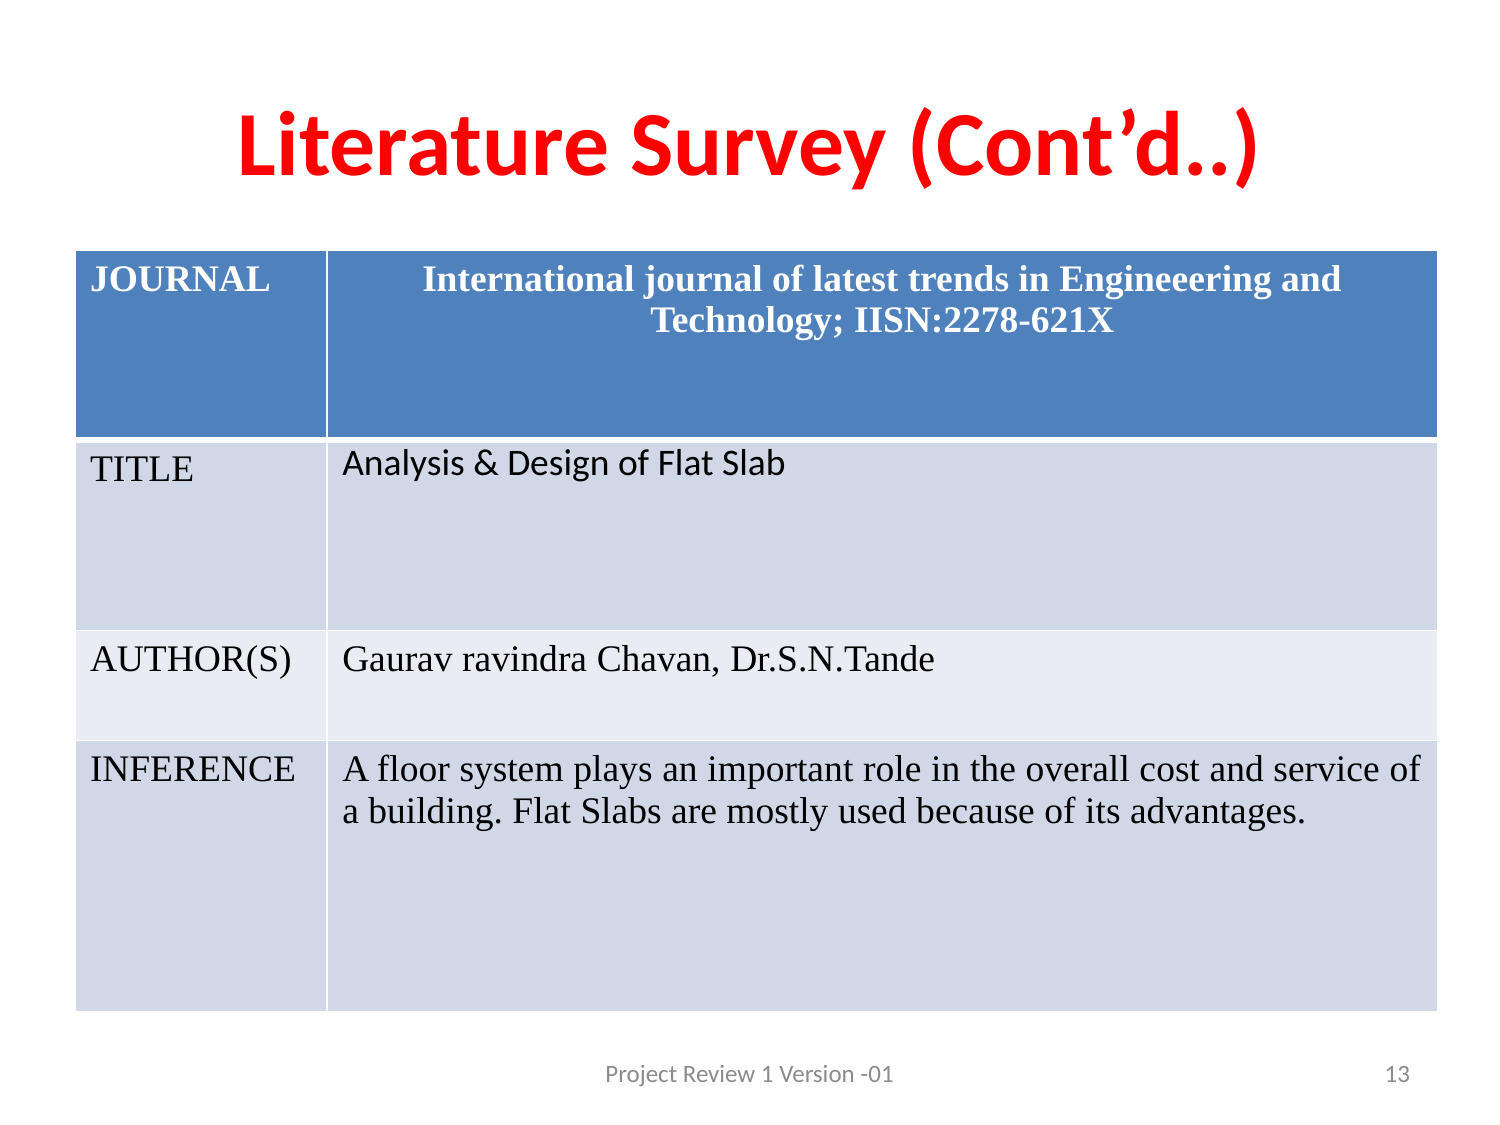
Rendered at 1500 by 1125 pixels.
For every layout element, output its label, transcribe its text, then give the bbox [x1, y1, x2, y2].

title Literature Survey (Cont’d..) [75, 45, 1425, 233]
table_cell Gaurav ravindra Chavan, Dr.S.N.Tande [328, 631, 1437, 740]
table_header JOURNAL [76, 251, 326, 437]
footer Project Review 1 Version -01 [512, 1042, 988, 1103]
slide_number 13 [1074, 1042, 1425, 1103]
table_header International journal of latest trends in Engineeering and Technology; IISN:2278-621X [328, 251, 1437, 437]
table_cell AUTHOR(S) [76, 631, 326, 740]
table_cell Analysis & Design of Flat Slab [328, 443, 1437, 630]
table_cell INFERENCE [76, 741, 326, 1011]
table_cell A floor system plays an important role in the overall cost and service of a building. Flat Slabs are mostly used because of its advantages. [328, 741, 1437, 1011]
table_cell TITLE [76, 443, 326, 630]
